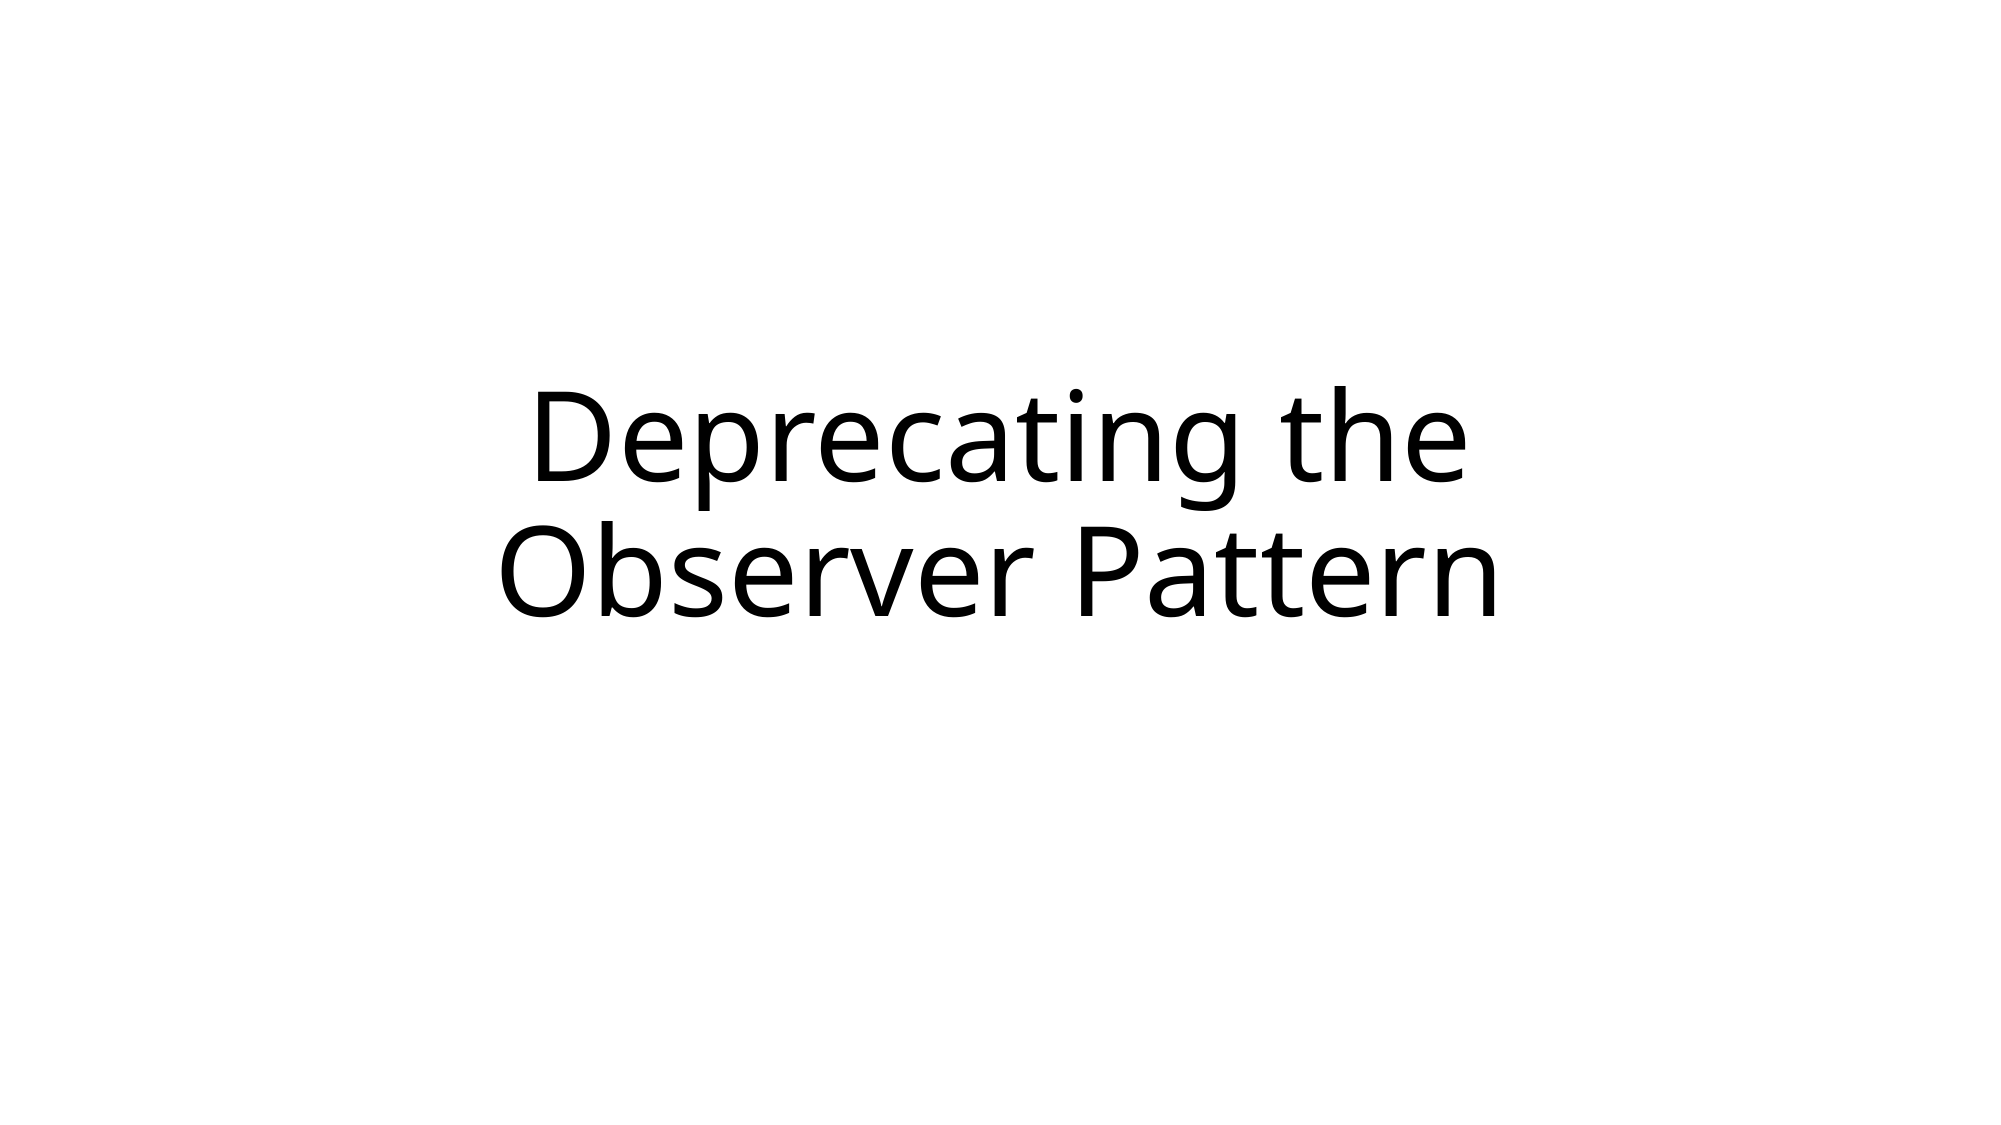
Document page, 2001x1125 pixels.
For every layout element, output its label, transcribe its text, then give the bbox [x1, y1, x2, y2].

title Deprecating the Observer Pattern [249, 259, 1750, 651]
